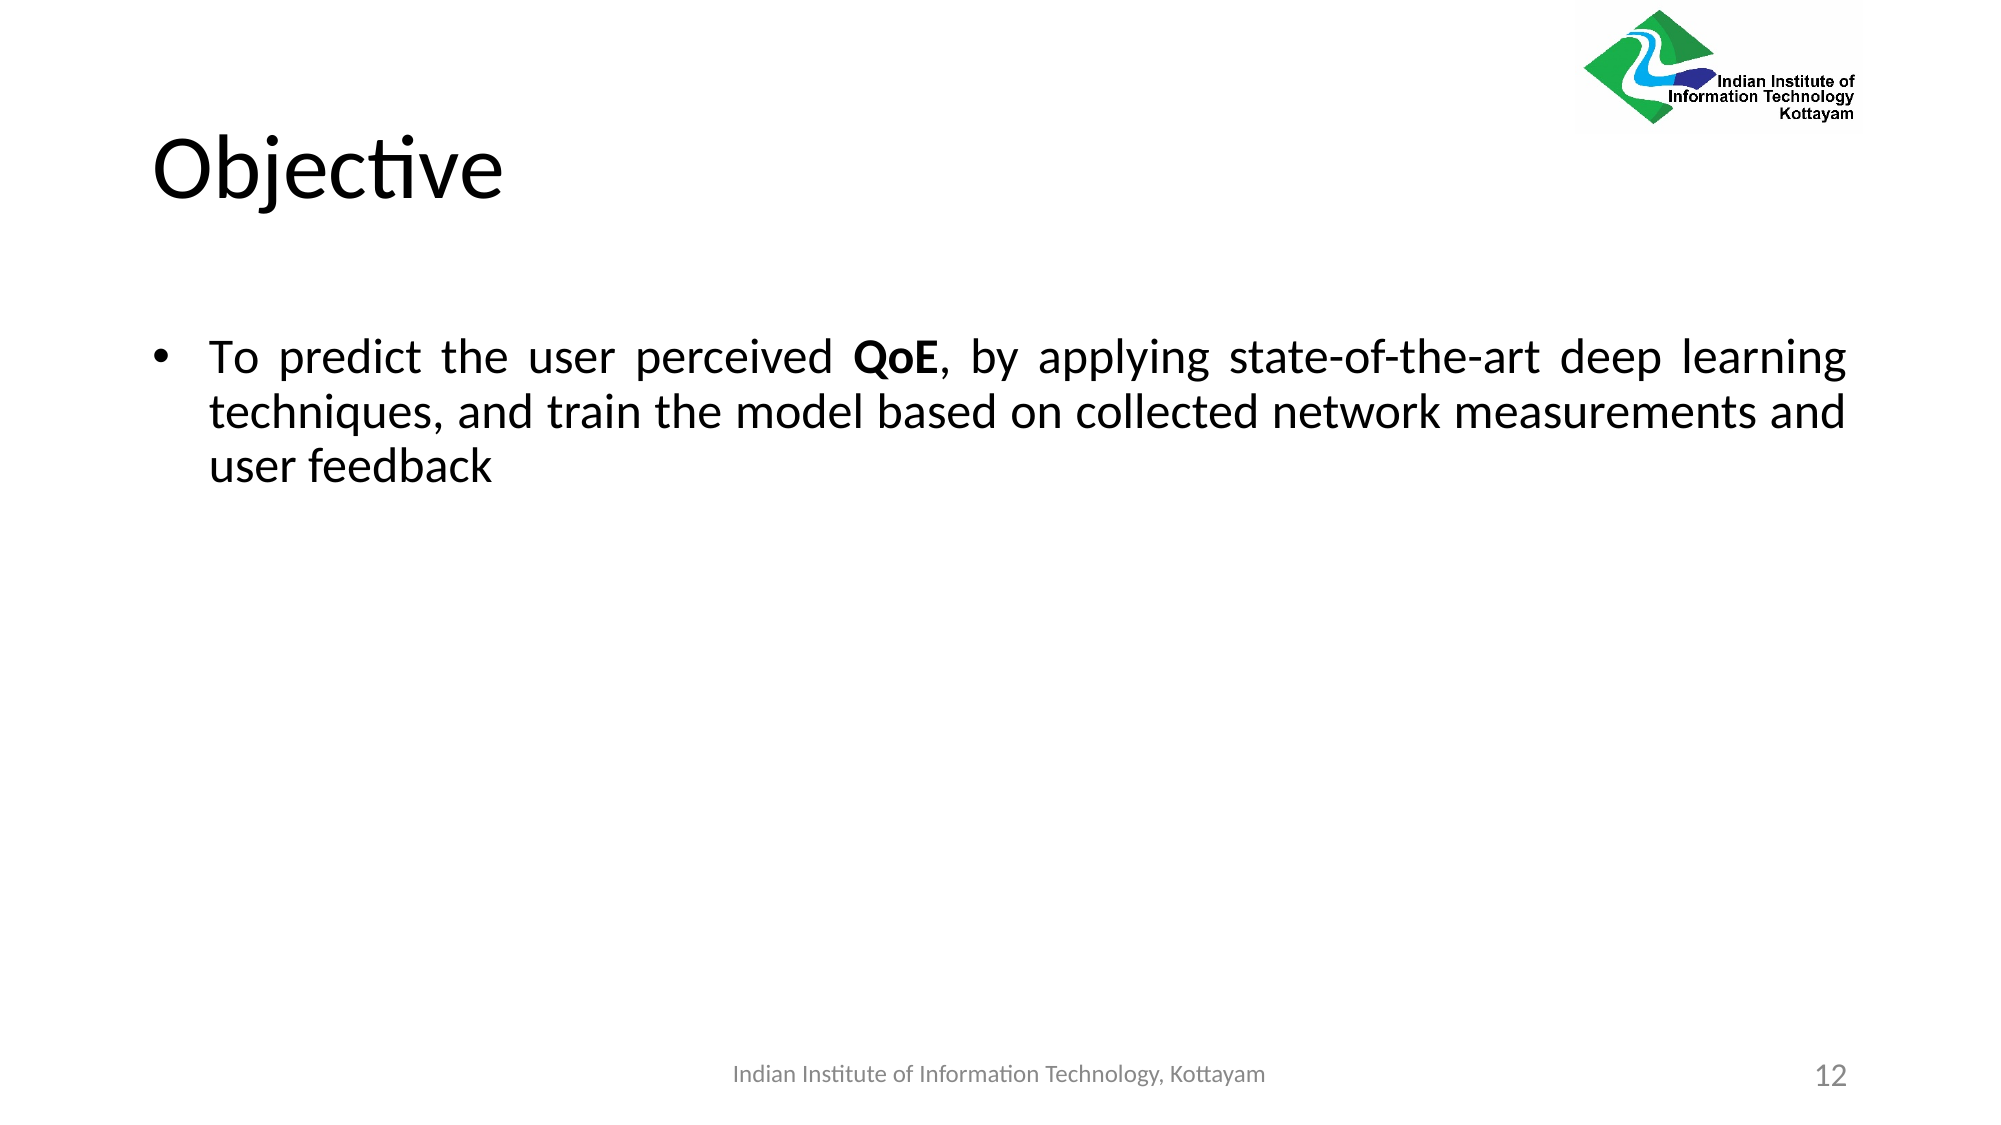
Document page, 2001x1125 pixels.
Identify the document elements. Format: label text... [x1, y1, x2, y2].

slide_number 12 [1412, 1042, 1863, 1103]
footer Indian Institute of Information Technology, Kottayam [662, 1042, 1338, 1103]
title Objective [137, 59, 1863, 188]
list To predict the user perceived QoE, by applying state-of-the-art deep learning techniques, and train the model based on collected network measurements and user feedback [137, 188, 1863, 864]
picture [1574, 0, 1863, 134]
